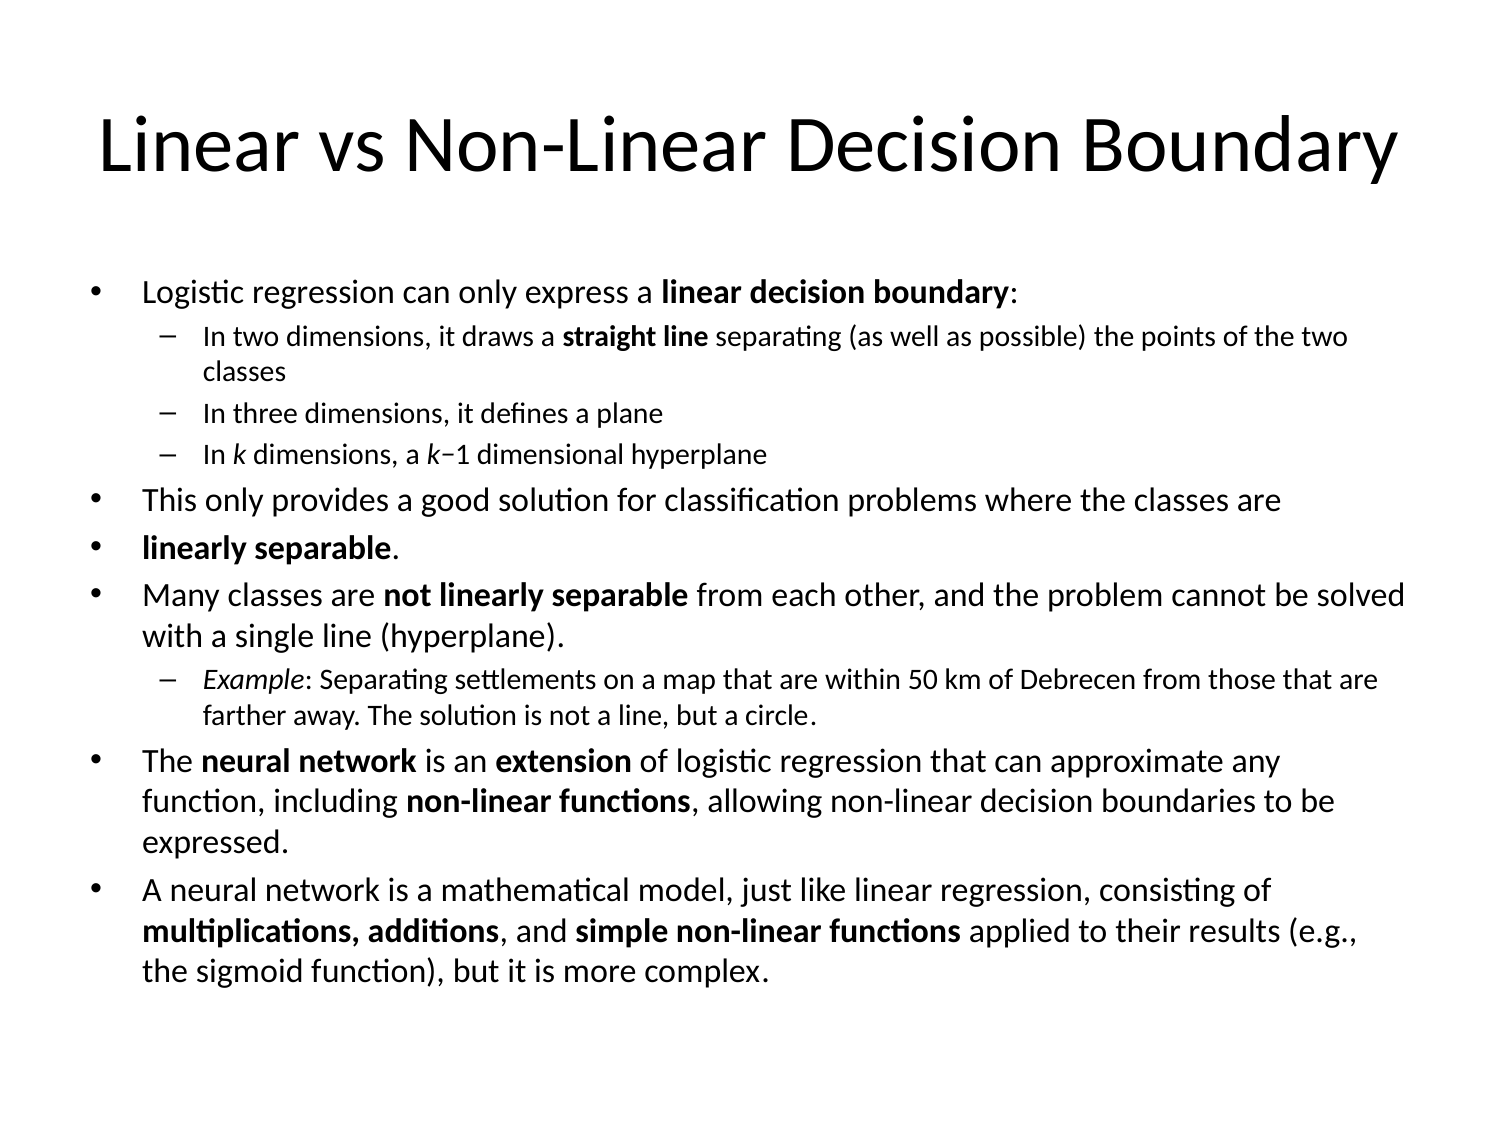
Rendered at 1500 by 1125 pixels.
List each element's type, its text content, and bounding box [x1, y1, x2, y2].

title Linear vs Non-Linear Decision Boundary [75, 45, 1425, 233]
list Logistic regression can only express a linear decision boundary: In two dimensions, it draws a straight line separating (as well as possible) the points of the two classes In three dimensions, it defines a plane In k dimensions, a k−1 dimensional hyperplane This only provides a good solution for classification problems where the classes are linearly separable. Many classes are not linearly separable from each other, and the problem cannot be solved with a single line (hyperplane). Example: Separating settlements on a map that are within 50 km of Debrecen from those that are farther away. The solution is not a line, but a circle. The neural network is an extension of logistic regression that can approximate any function, including non-linear functions, allowing non-linear decision boundaries to be expressed. A neural network is a mathematical model, just like linear regression, consisting of multiplications, additions, and simple non-linear functions applied to their results (e.g., the sigmoid function), but it is more complex. [75, 262, 1425, 1005]
